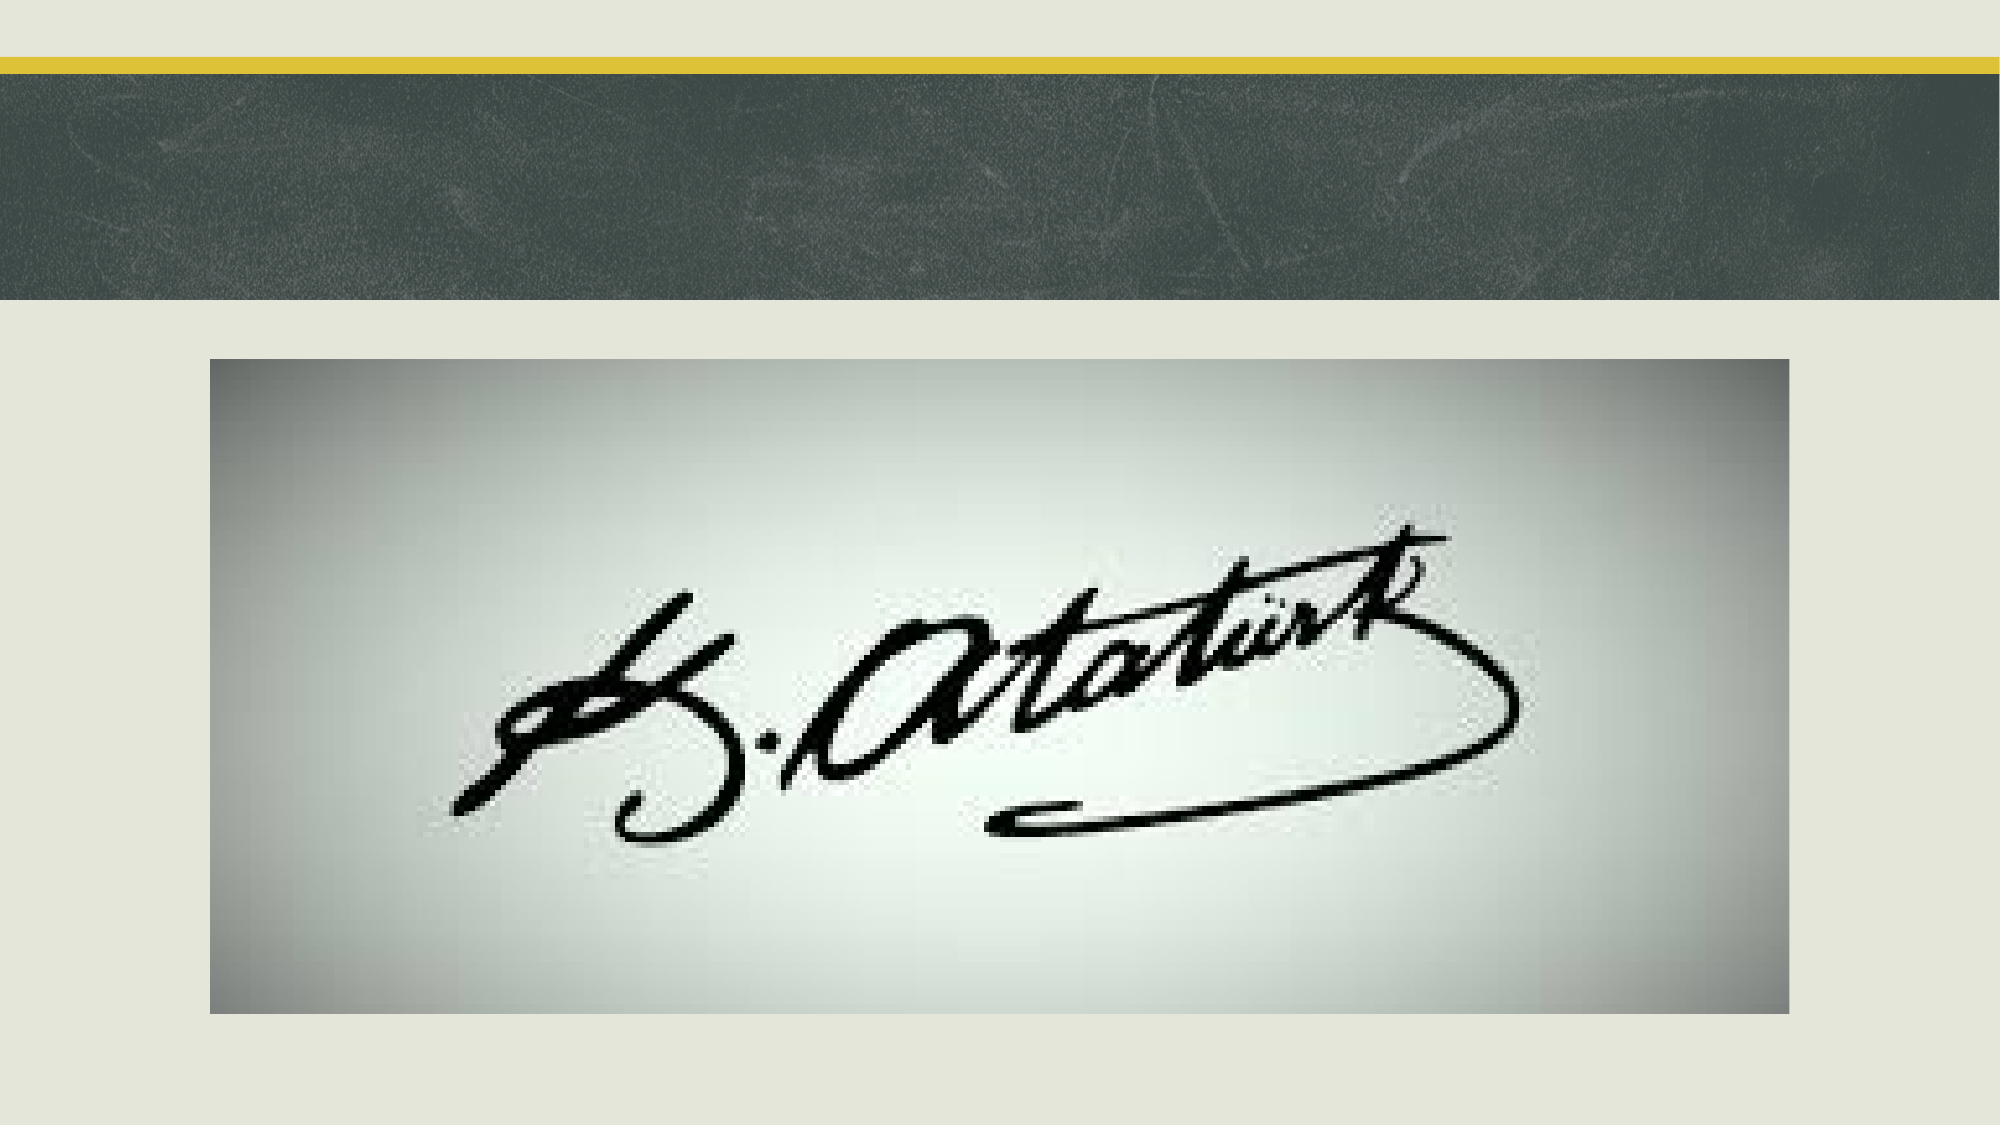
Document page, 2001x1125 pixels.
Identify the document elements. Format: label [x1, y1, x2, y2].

title [210, 76, 1790, 300]
list [209, 359, 1790, 1014]
picture [0, 74, 2000, 300]
